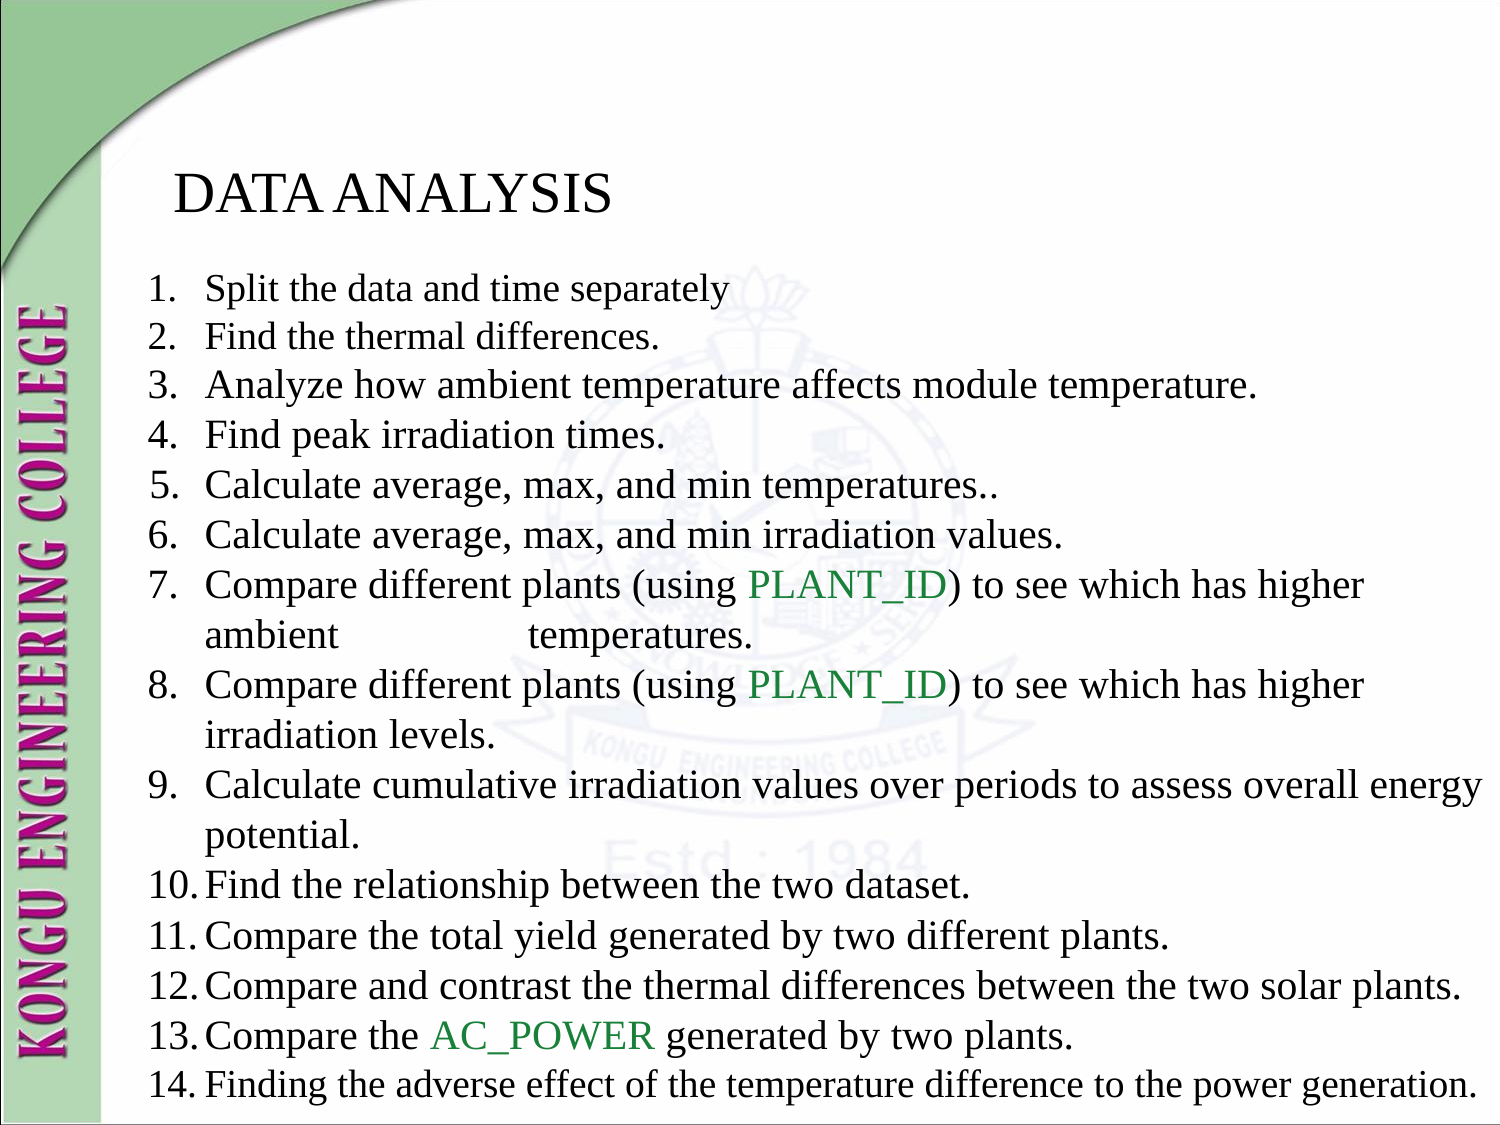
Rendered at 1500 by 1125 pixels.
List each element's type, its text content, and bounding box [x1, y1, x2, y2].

text_box Split the data and time separately Find the thermal differences. Analyze how ambient temperature affects module temperature. Find peak irradiation times. Calculate average, max, and min temperatures.. Calculate average, max, and min irradiation values. Compare different plants (using PLANT_ID) to see which has higher ambient temperatures. Compare different plants (using PLANT_ID) to see which has higher irradiation levels. Calculate cumulative irradiation values over periods to assess overall energy potential. Find the relationship between the two dataset. Compare the total yield generated by two different plants. Compare and contrast the thermal differences between the two solar plants. Compare the AC_POWER generated by two plants. Finding the adverse effect of the temperature difference to the power generation. [114, 247, 1500, 1100]
picture [0, 0, 1500, 1125]
text_box DATA ANALYSIS [158, 139, 1500, 244]
